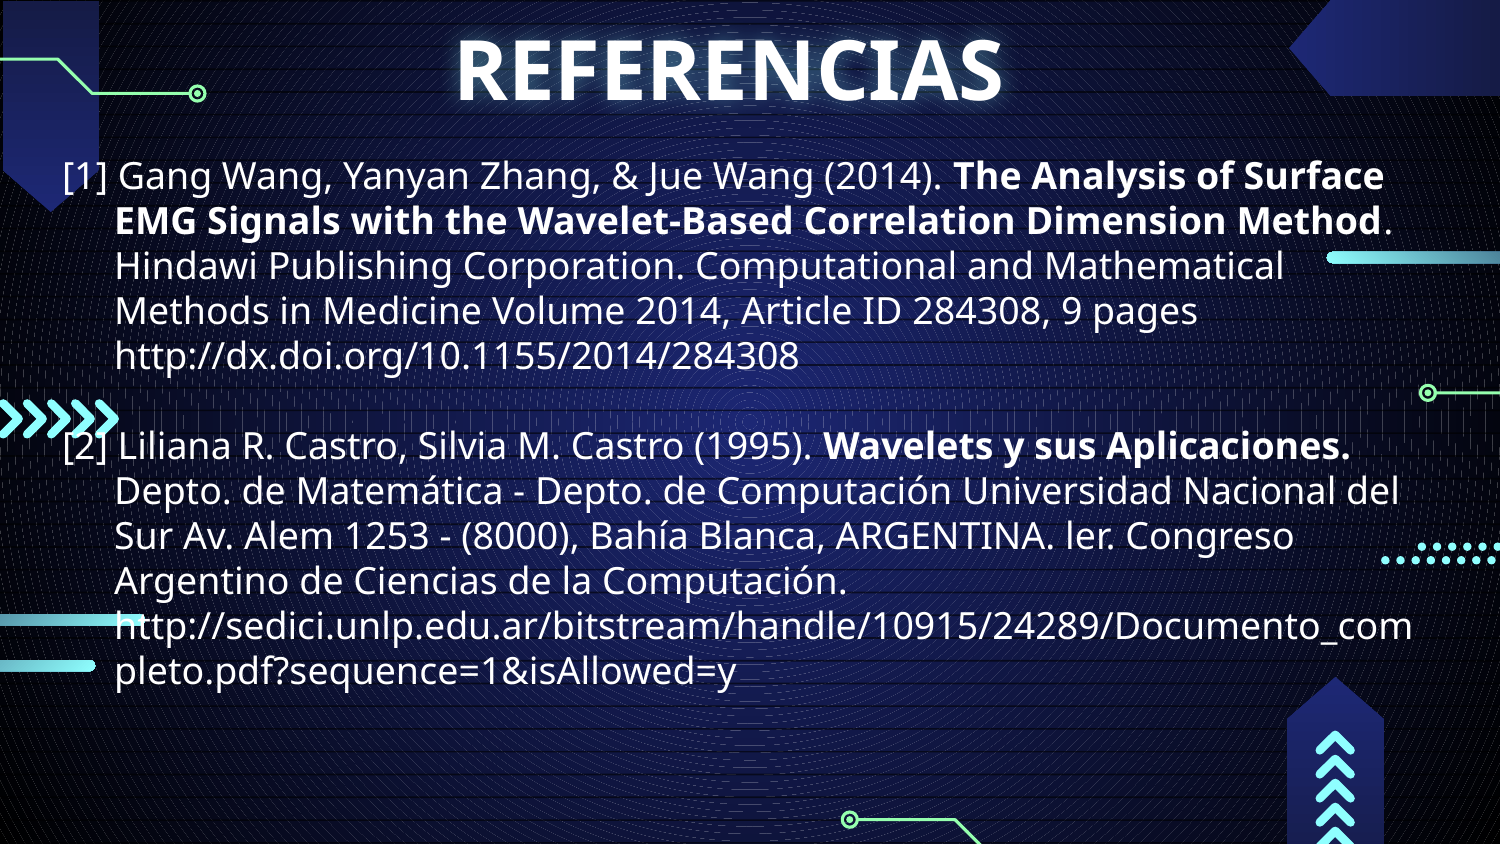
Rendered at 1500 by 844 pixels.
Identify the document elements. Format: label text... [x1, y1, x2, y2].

title REFERENCIAS [88, 16, 1371, 119]
subtitle [1] Gang Wang, Yanyan Zhang, & Jue Wang (2014). The Analysis of Surface EMG Signals with the Wavelet-Based Correlation Dimension Method. Hindawi Publishing Corporation. Computational and Mathematical Methods in Medicine Volume 2014, Article ID 284308, 9 pages http://dx.doi.org/10.1155/2014/284308 [2] Liliana R. Castro, Silvia M. Castro (1995). Wavelets y sus Aplicaciones. Depto. de Matemática - Depto. de Computación Universidad Nacional del Sur Av. Alem 1253 - (8000), Bahía Blanca, ARGENTINA. ler. Congreso Argentino de Ciencias de la Computación. http://sedici.unlp.edu.ar/bitstream/handle/10915/24289/Documento_completo.pdf?sequence=1&isAllowed=y [24, 185, 1435, 659]
